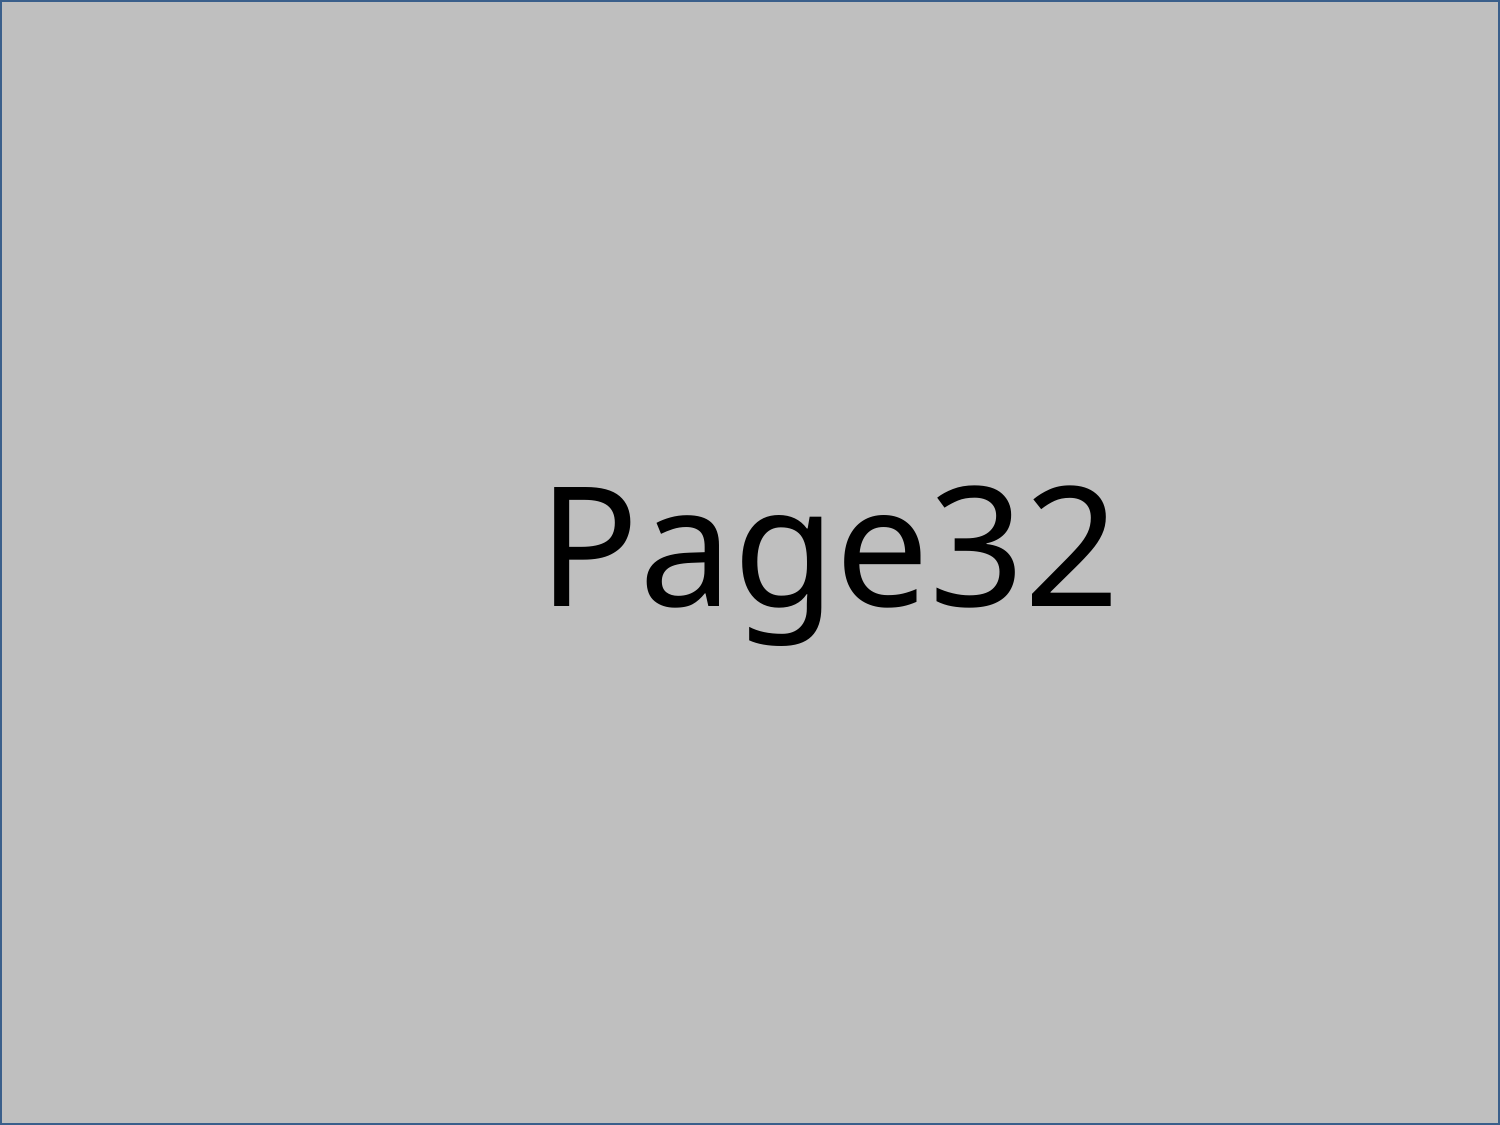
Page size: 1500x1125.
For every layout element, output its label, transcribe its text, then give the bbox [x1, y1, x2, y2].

text_box Page32 [524, 432, 1136, 648]
text_box [0, 0, 1500, 1125]
